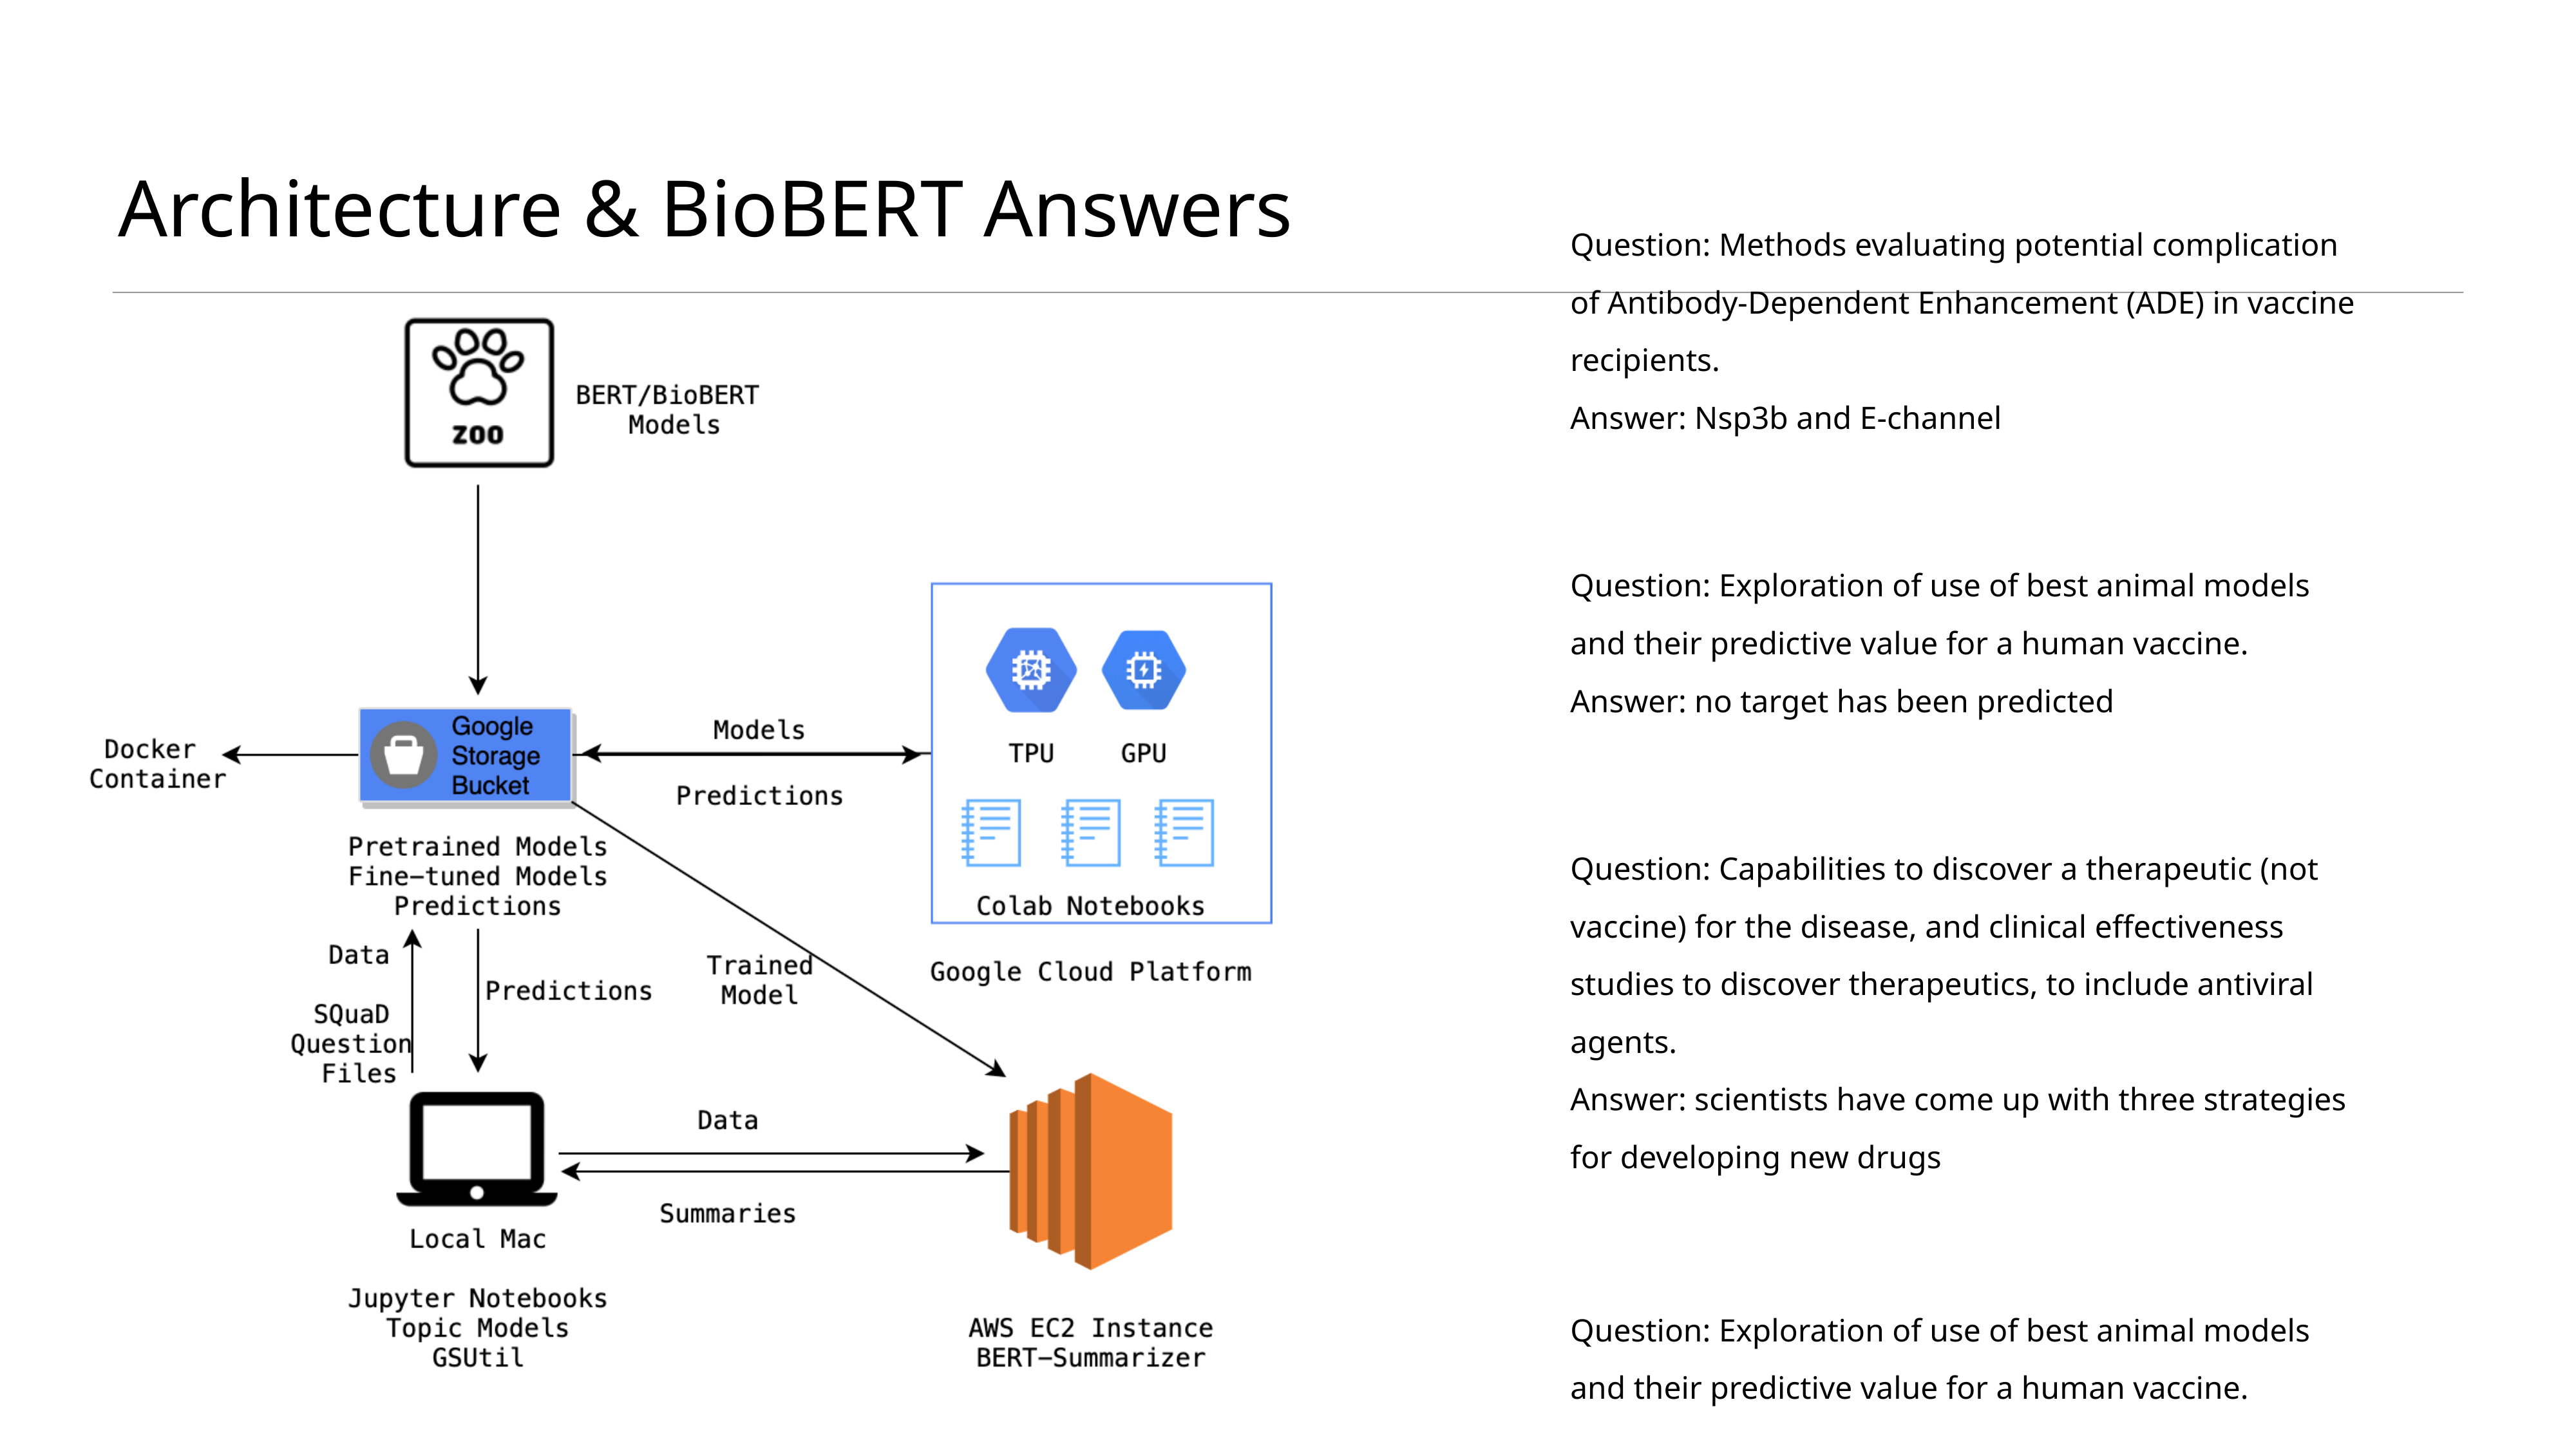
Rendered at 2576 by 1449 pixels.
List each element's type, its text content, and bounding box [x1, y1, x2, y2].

title Architecture & BioBERT Answers [112, 49, 2463, 258]
picture [72, 298, 1273, 1386]
text_box Question: Methods evaluating potential complication of Antibody-Dependent Enhancement (ADE) in vaccine recipients. Answer: Nsp3b and E-channel Question: Exploration of use of best animal models and their predictive value for a human vaccine. Answer: no target has been predicted Question: Capabilities to discover a therapeutic (not vaccine) for the disease, and clinical effectiveness studies to discover therapeutics, to include antiviral agents. Answer: scientists have come up with three strategies for developing new drugs Question: Exploration of use of best animal models and their predictive value for a human vaccine. Answer: ARIMA [1565, 199, 2376, 1449]
